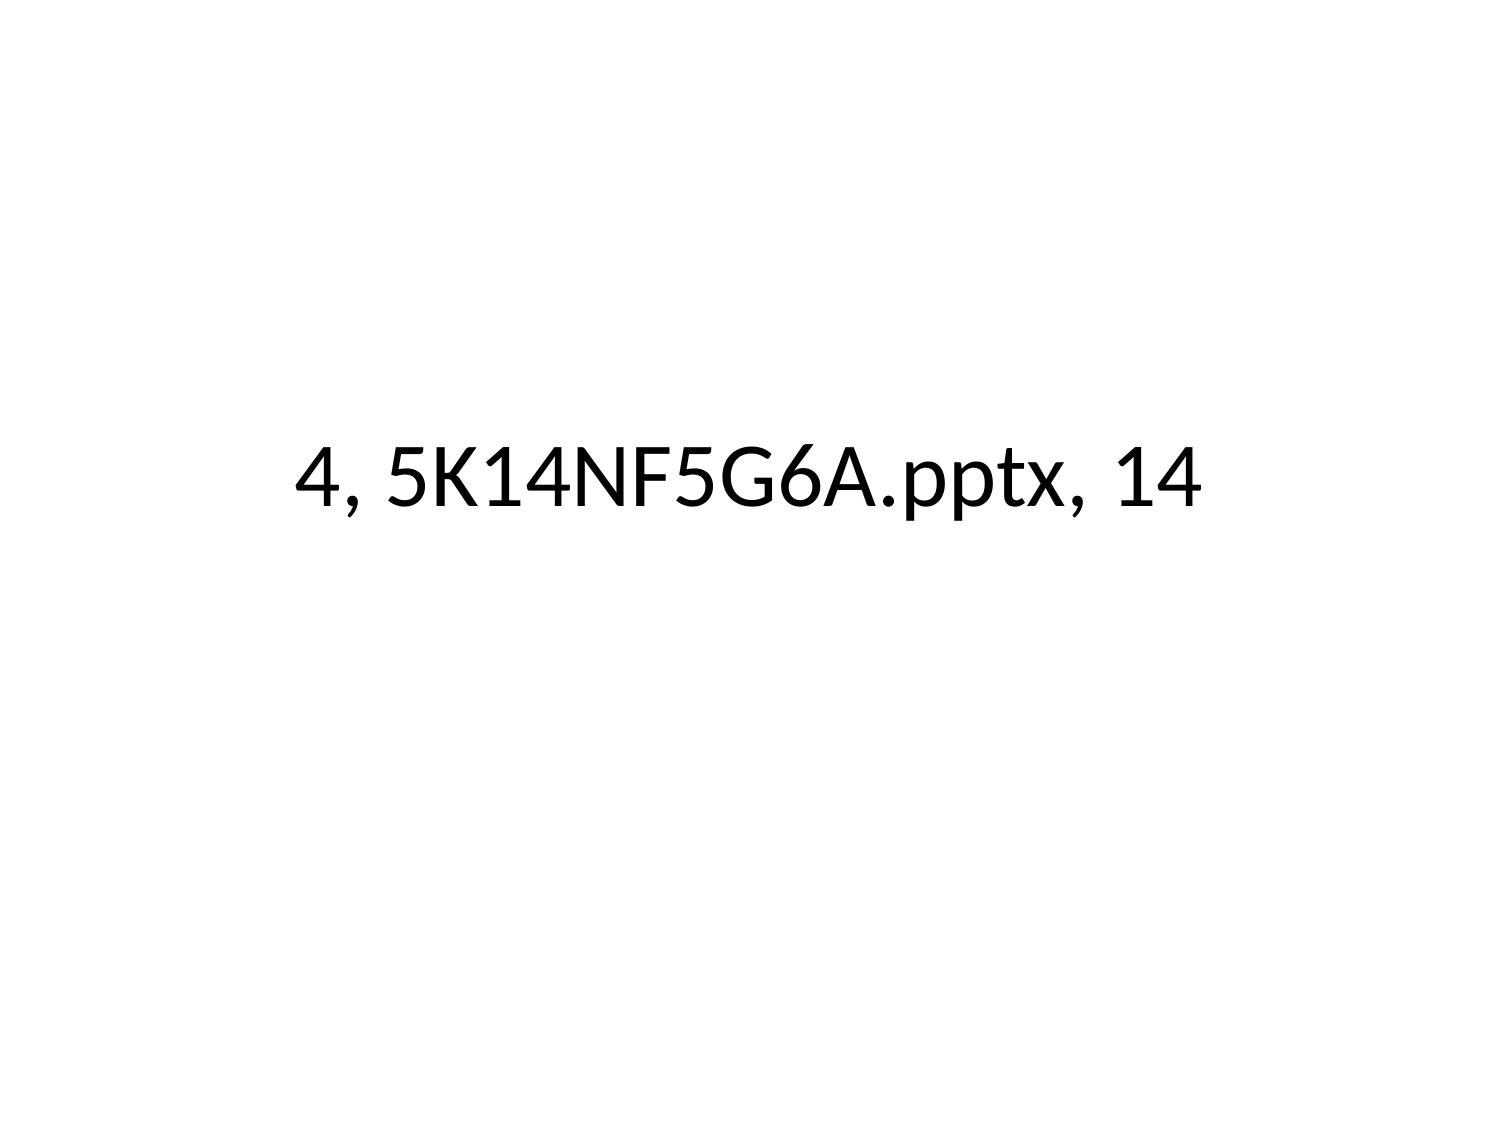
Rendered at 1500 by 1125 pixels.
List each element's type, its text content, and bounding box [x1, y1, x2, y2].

title 4, 5K14NF5G6A.pptx, 14 [112, 349, 1388, 591]
